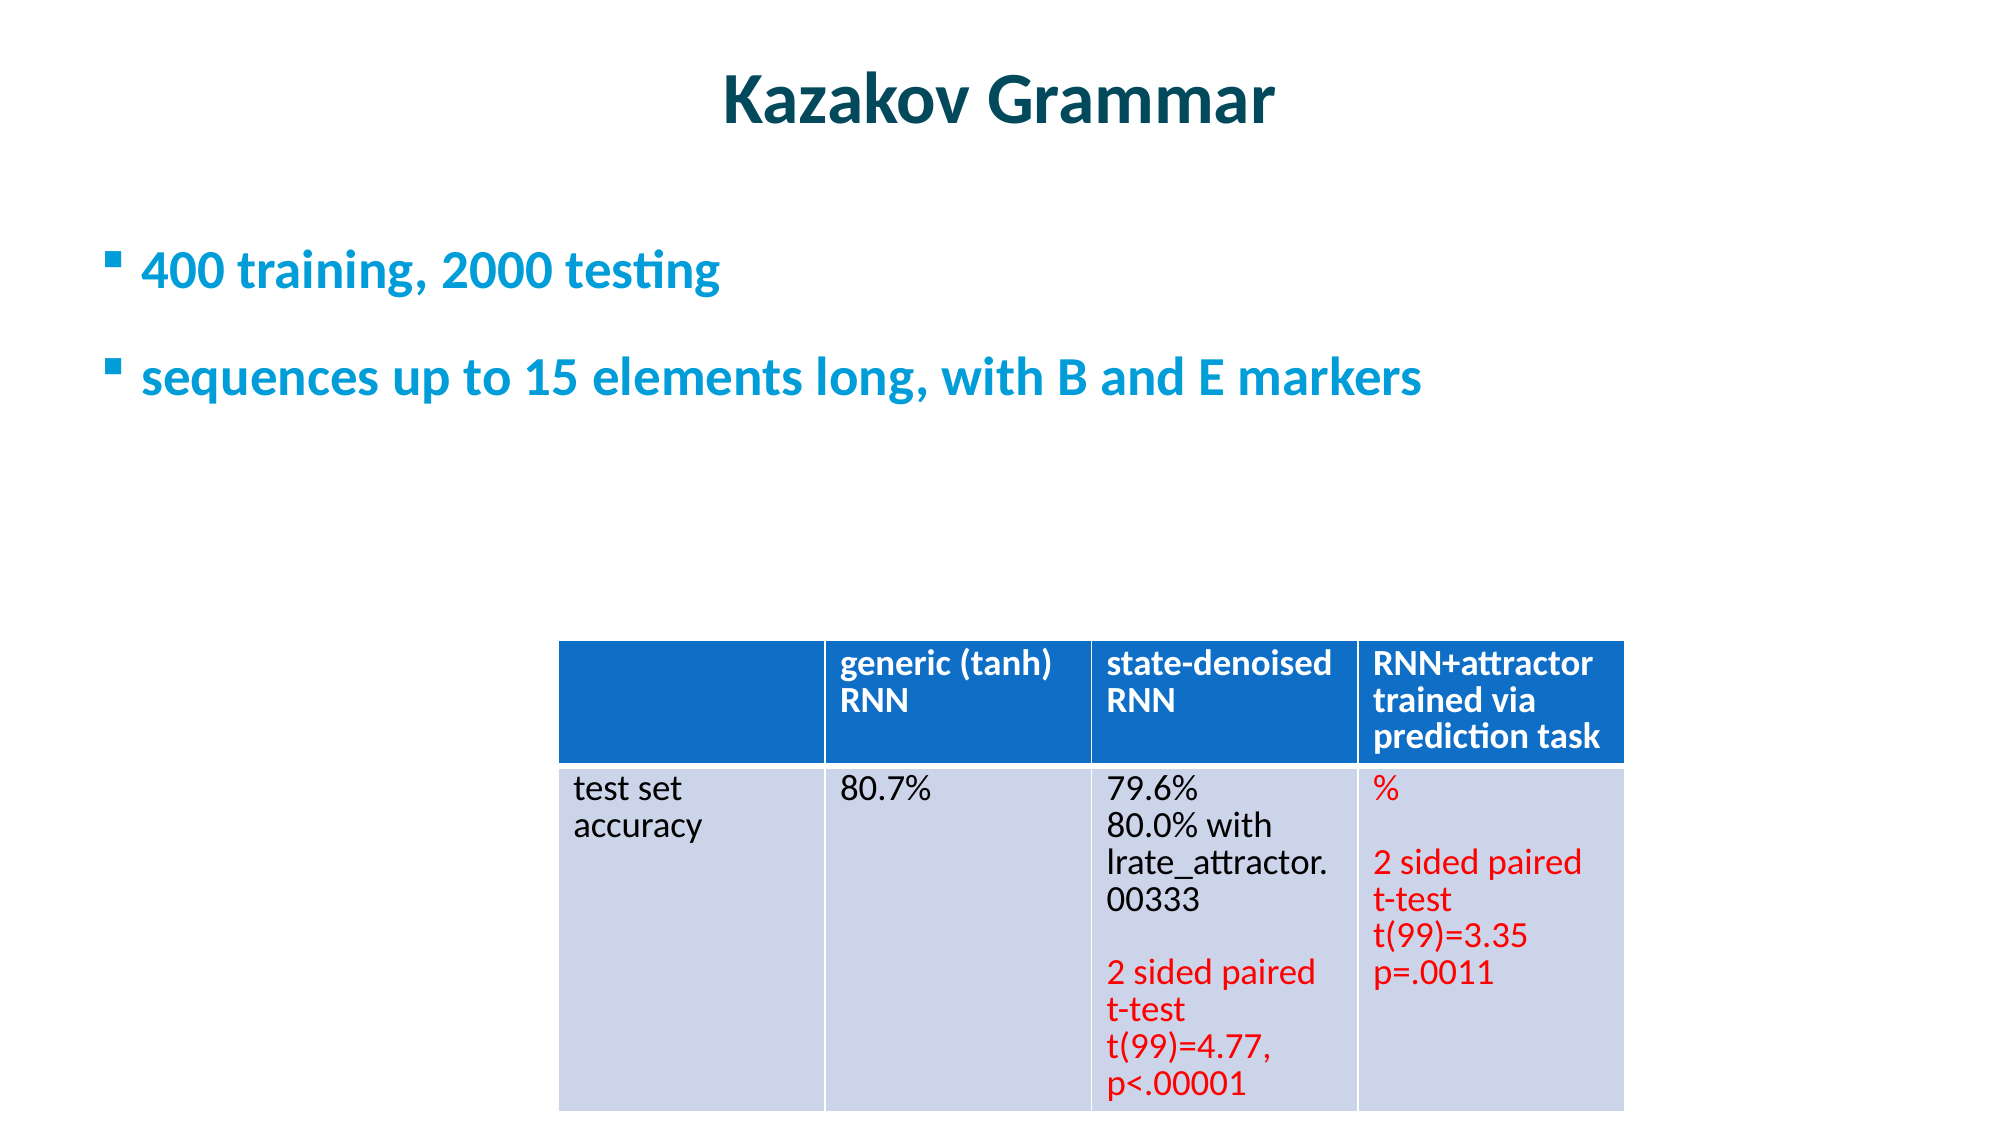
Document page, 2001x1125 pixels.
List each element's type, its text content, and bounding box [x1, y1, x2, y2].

table_cell 79.6% 80.0% with lrate_attractor.00333 2 sided paired t-test t(99)=4.77, p<.00001 [1092, 769, 1357, 1111]
table_header state-denoised RNN [1092, 641, 1357, 763]
title Kazakov Grammar [99, 24, 1900, 163]
table_header [559, 641, 824, 763]
table_cell test set accuracy [559, 769, 824, 1111]
table_cell 80.7% [826, 769, 1091, 1111]
list 400 training, 2000 testing sequences up to 15 elements long, with B and E markers [66, 224, 1900, 1005]
table_header generic (tanh) RNN [826, 641, 1091, 763]
table_header RNN+attractor trained via prediction task [1359, 641, 1624, 763]
table_cell % 2 sided paired t-test t(99)=3.35 p=.0011 [1359, 769, 1624, 1111]
